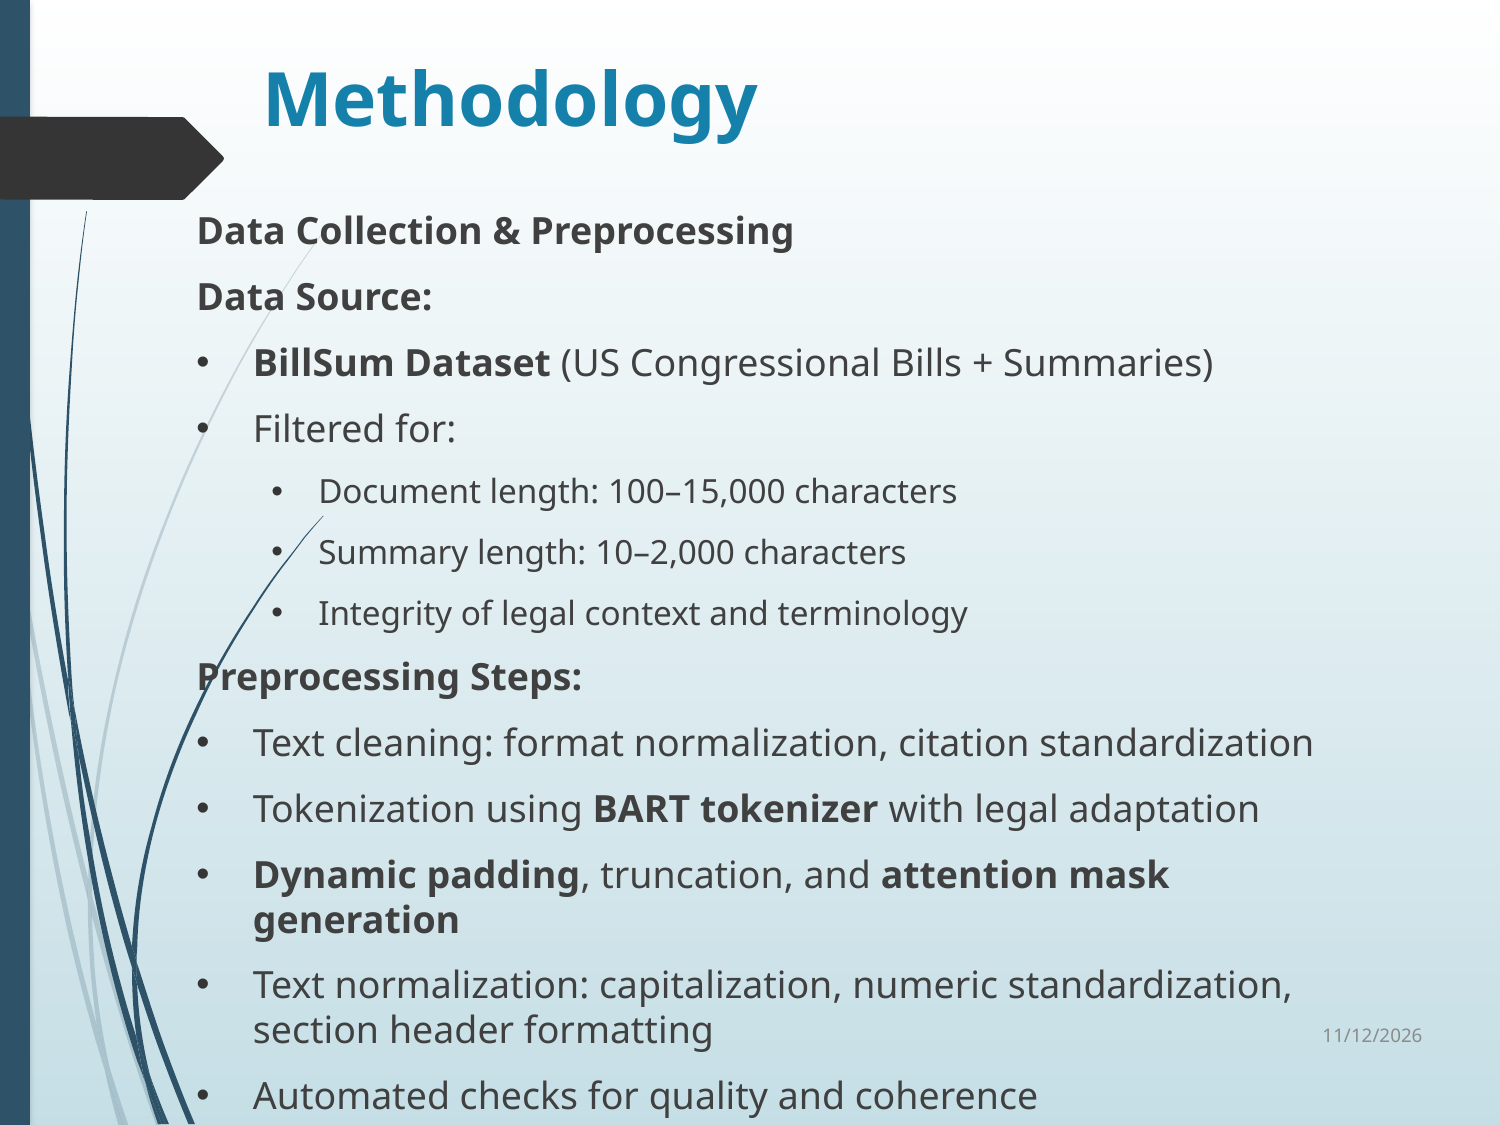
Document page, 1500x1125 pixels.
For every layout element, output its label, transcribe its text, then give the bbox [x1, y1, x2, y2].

title Methodology [247, 43, 1329, 167]
list Data Collection & Preprocessing Data Source: BillSum Dataset (US Congressional Bills + Summaries) Filtered for: Document length: 100–15,000 characters Summary length: 10–2,000 characters Integrity of legal context and terminology Preprocessing Steps: Text cleaning: format normalization, citation standardization Tokenization using BART tokenizer with legal adaptation Dynamic padding, truncation, and attention mask generation Text normalization: capitalization, numeric standardization, section header formatting Automated checks for quality and coherence [181, 199, 1394, 1071]
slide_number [1275, 1006, 1438, 1068]
